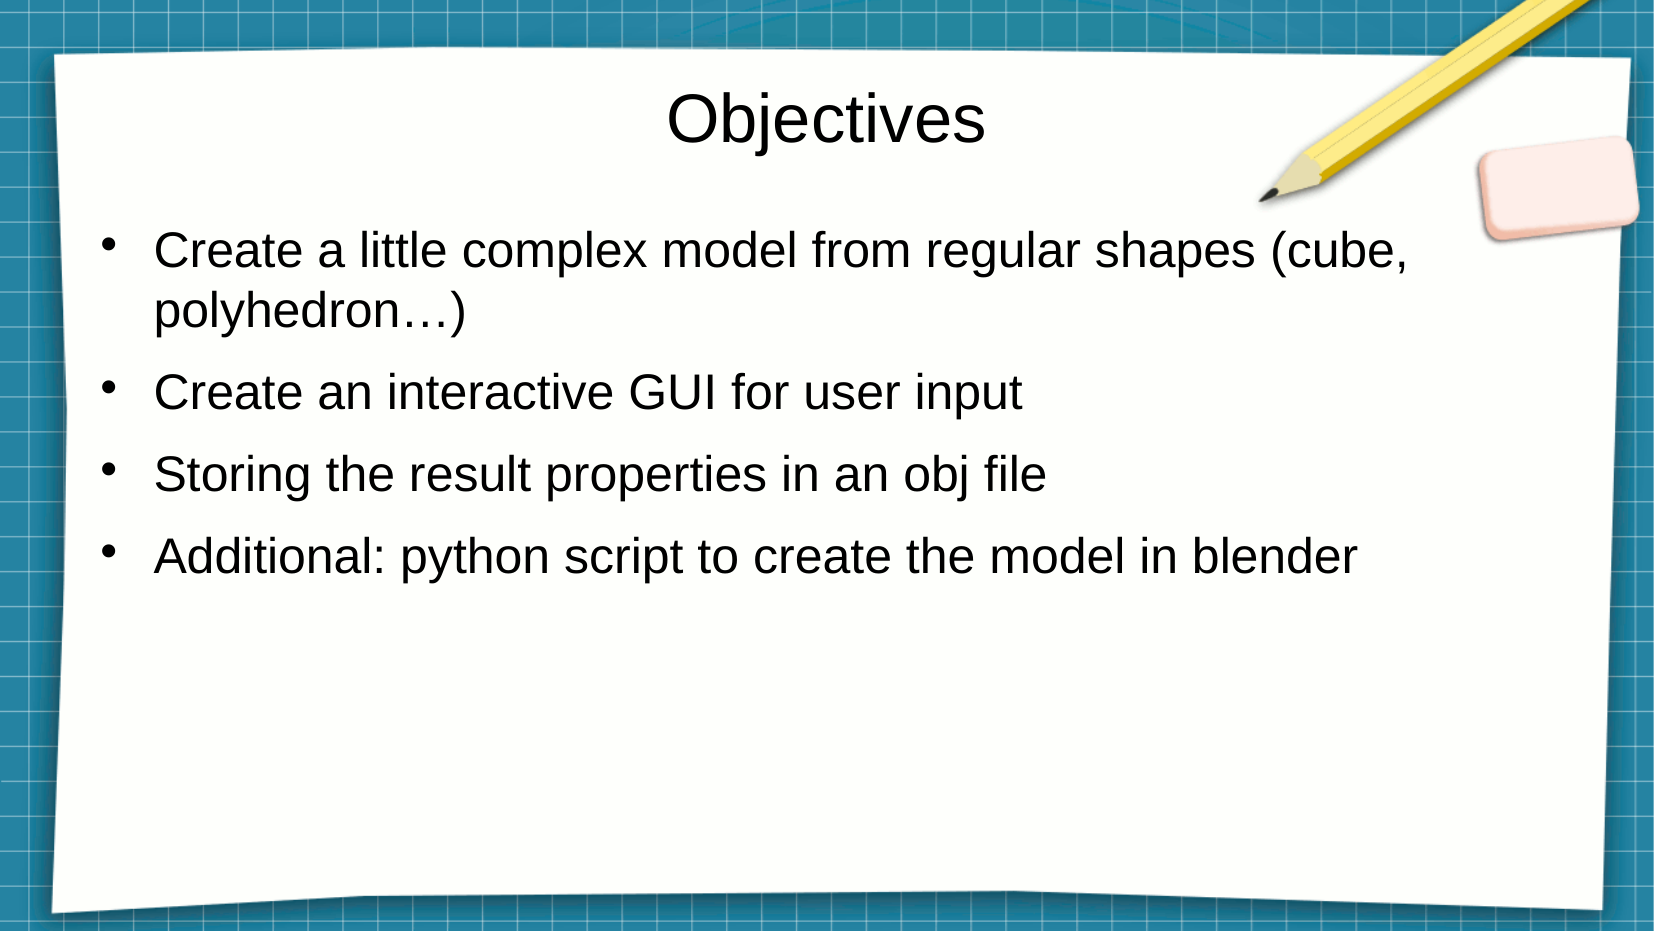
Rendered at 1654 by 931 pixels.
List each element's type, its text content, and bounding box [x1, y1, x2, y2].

title Objectives [82, 37, 1571, 193]
list Create a little complex model from regular shapes (cube, polyhedron…) Create an interactive GUI for user input Storing the result properties in an obj file Additional: python script to create the model in blender [82, 217, 1571, 757]
picture [0, 0, 1654, 931]
